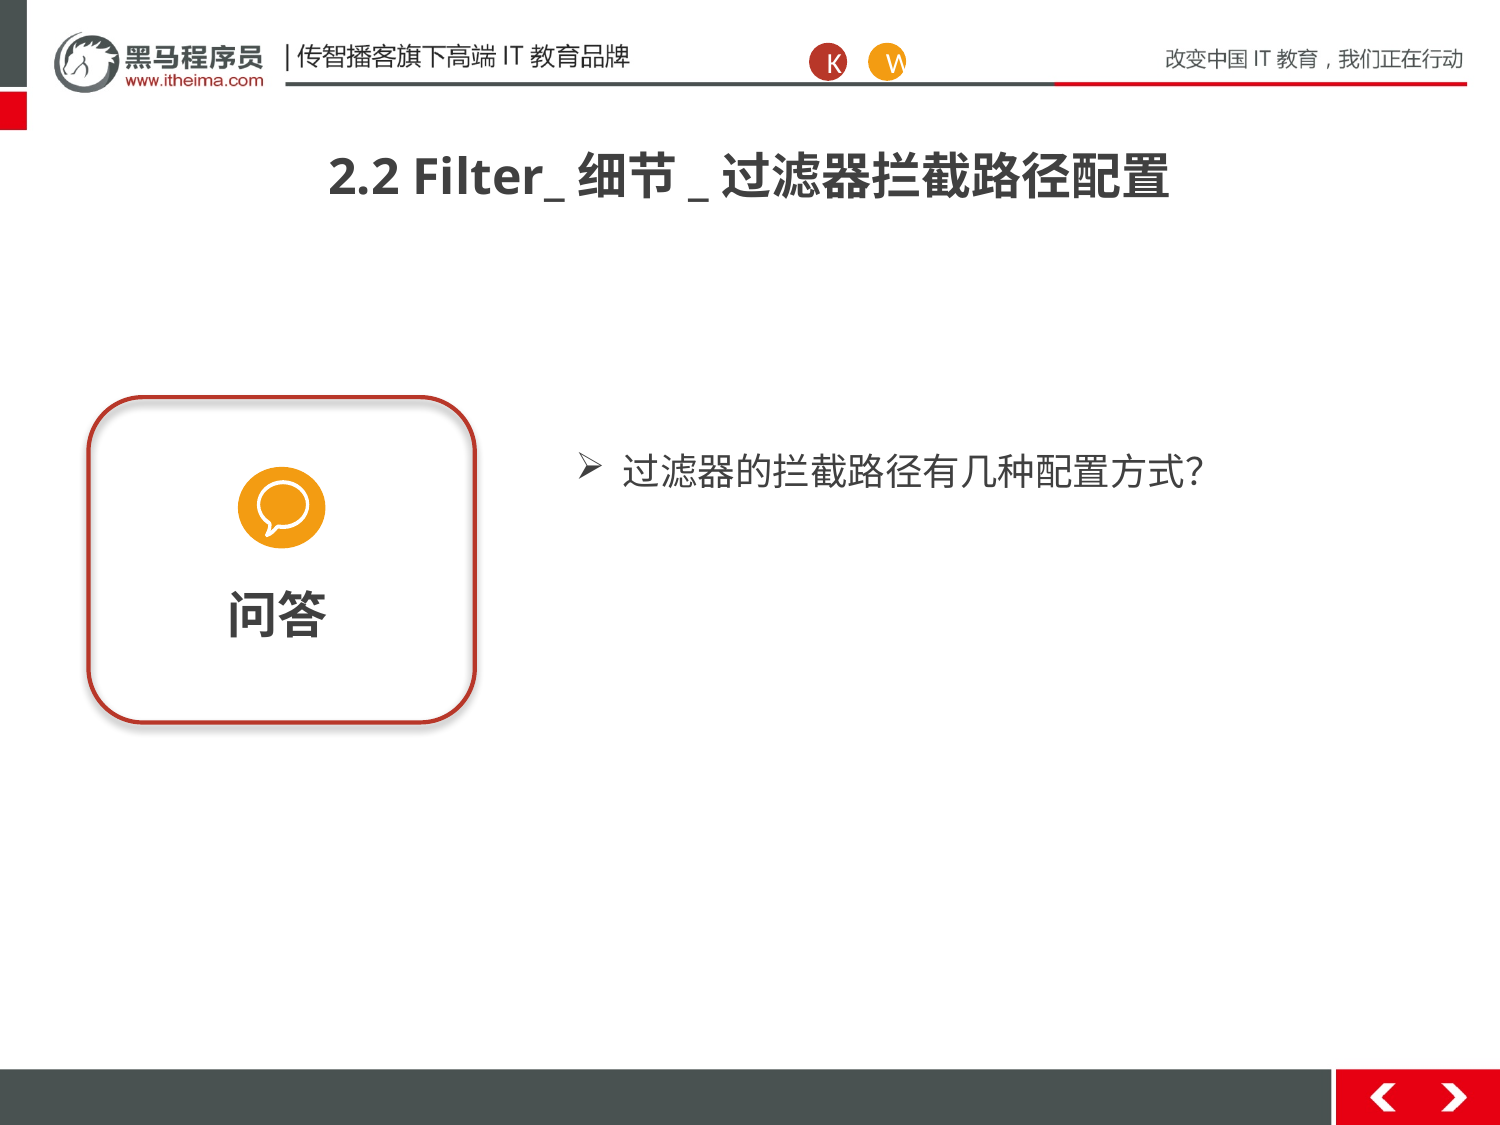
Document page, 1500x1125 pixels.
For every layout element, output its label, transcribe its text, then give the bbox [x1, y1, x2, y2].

picture [0, 209, 1500, 1125]
text_box 过滤器的拦截路径有几种配置方式？ [560, 445, 1477, 501]
picture [0, 0, 1500, 137]
text_box 2.2 Filter_细节_过滤器拦截路径配置 [0, 137, 1500, 209]
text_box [88, 396, 476, 723]
text_box K [806, 40, 850, 83]
text_box W [866, 40, 909, 83]
